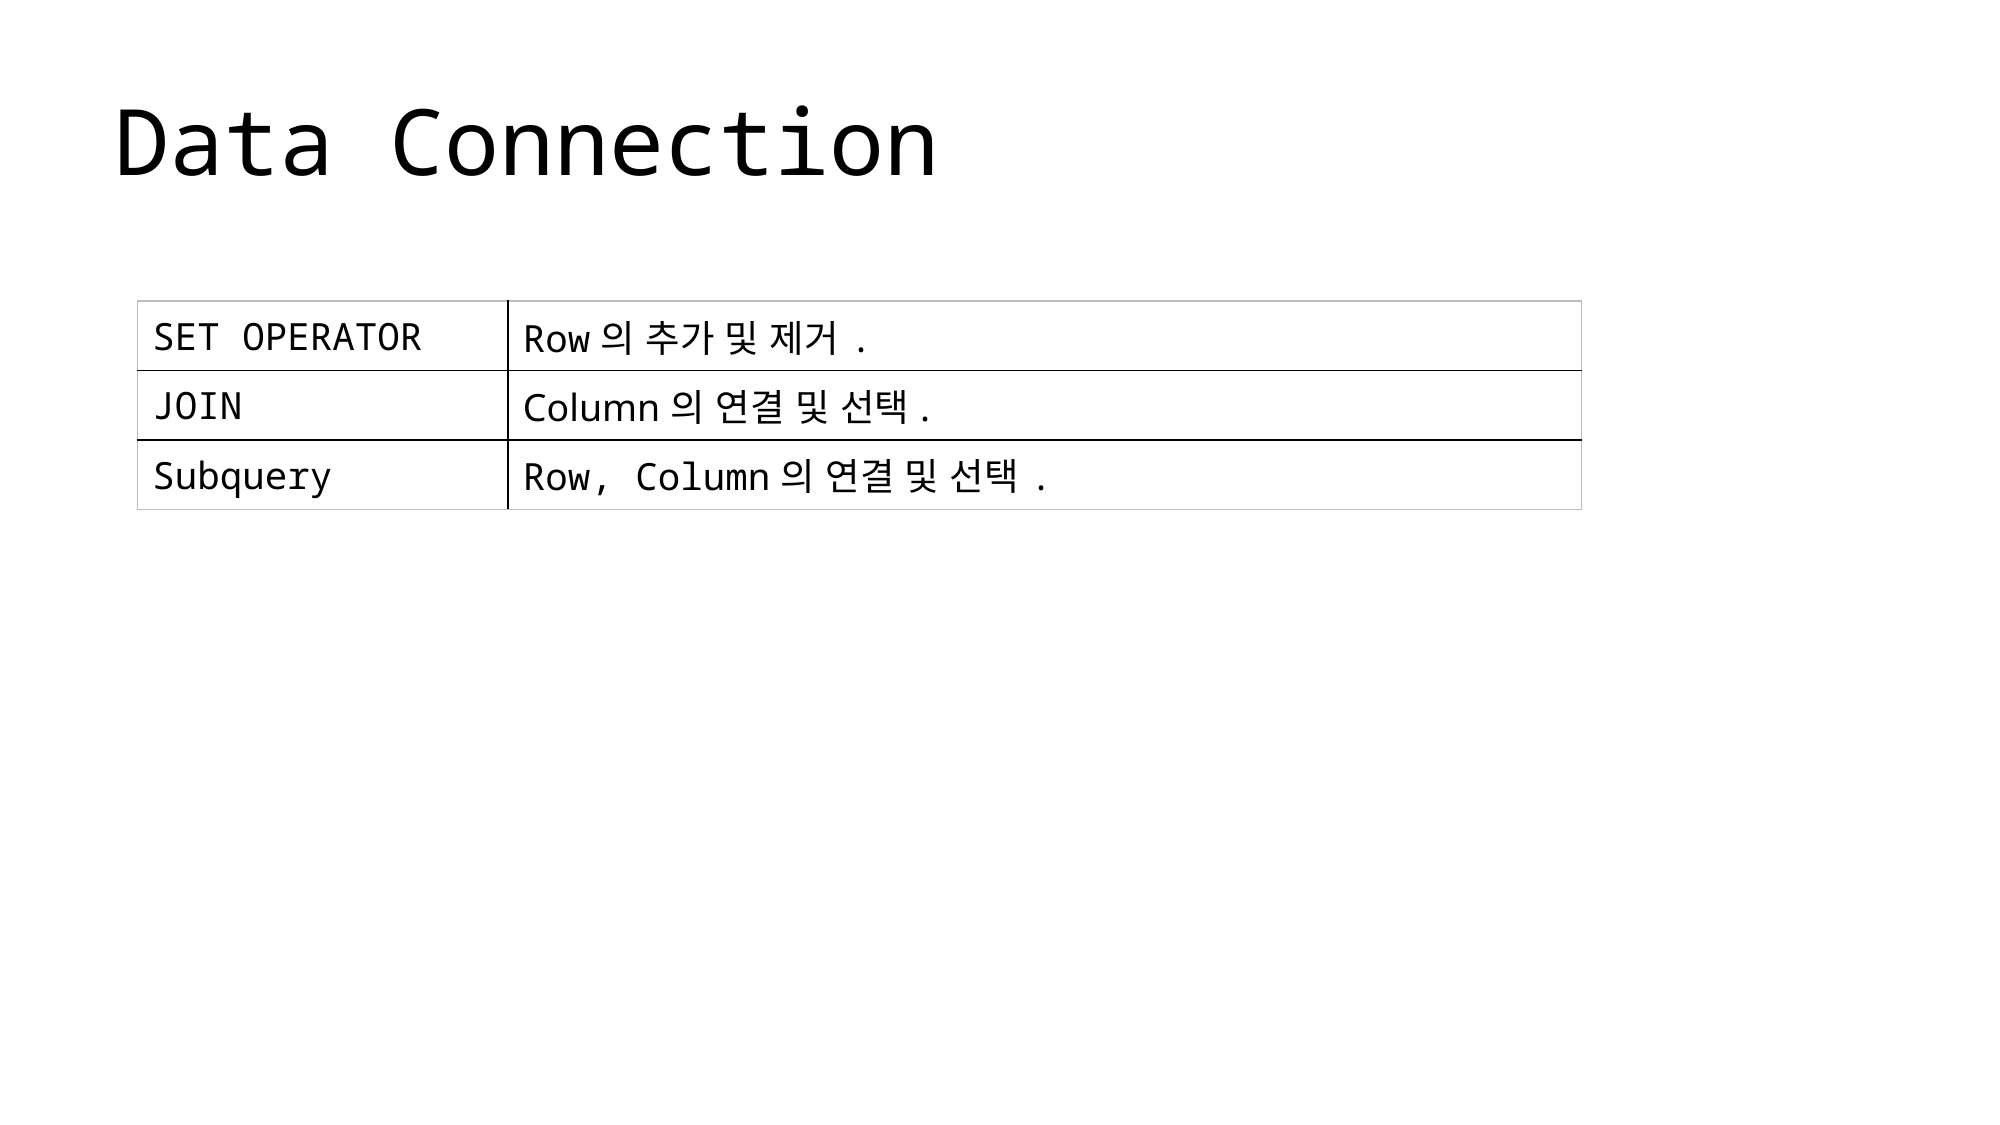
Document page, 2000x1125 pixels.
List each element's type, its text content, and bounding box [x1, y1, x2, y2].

table_cell Column의 연결 및 선택. [509, 371, 1581, 439]
table_cell JOIN [138, 371, 507, 439]
table_cell Subquery [138, 441, 507, 509]
table_header Row의 추가 및 제거. [509, 302, 1581, 370]
table_cell Row, Column의 연결 및 선택. [509, 441, 1581, 509]
table_header SET OPERATOR [138, 302, 507, 370]
title Data Connection [99, 45, 1900, 233]
